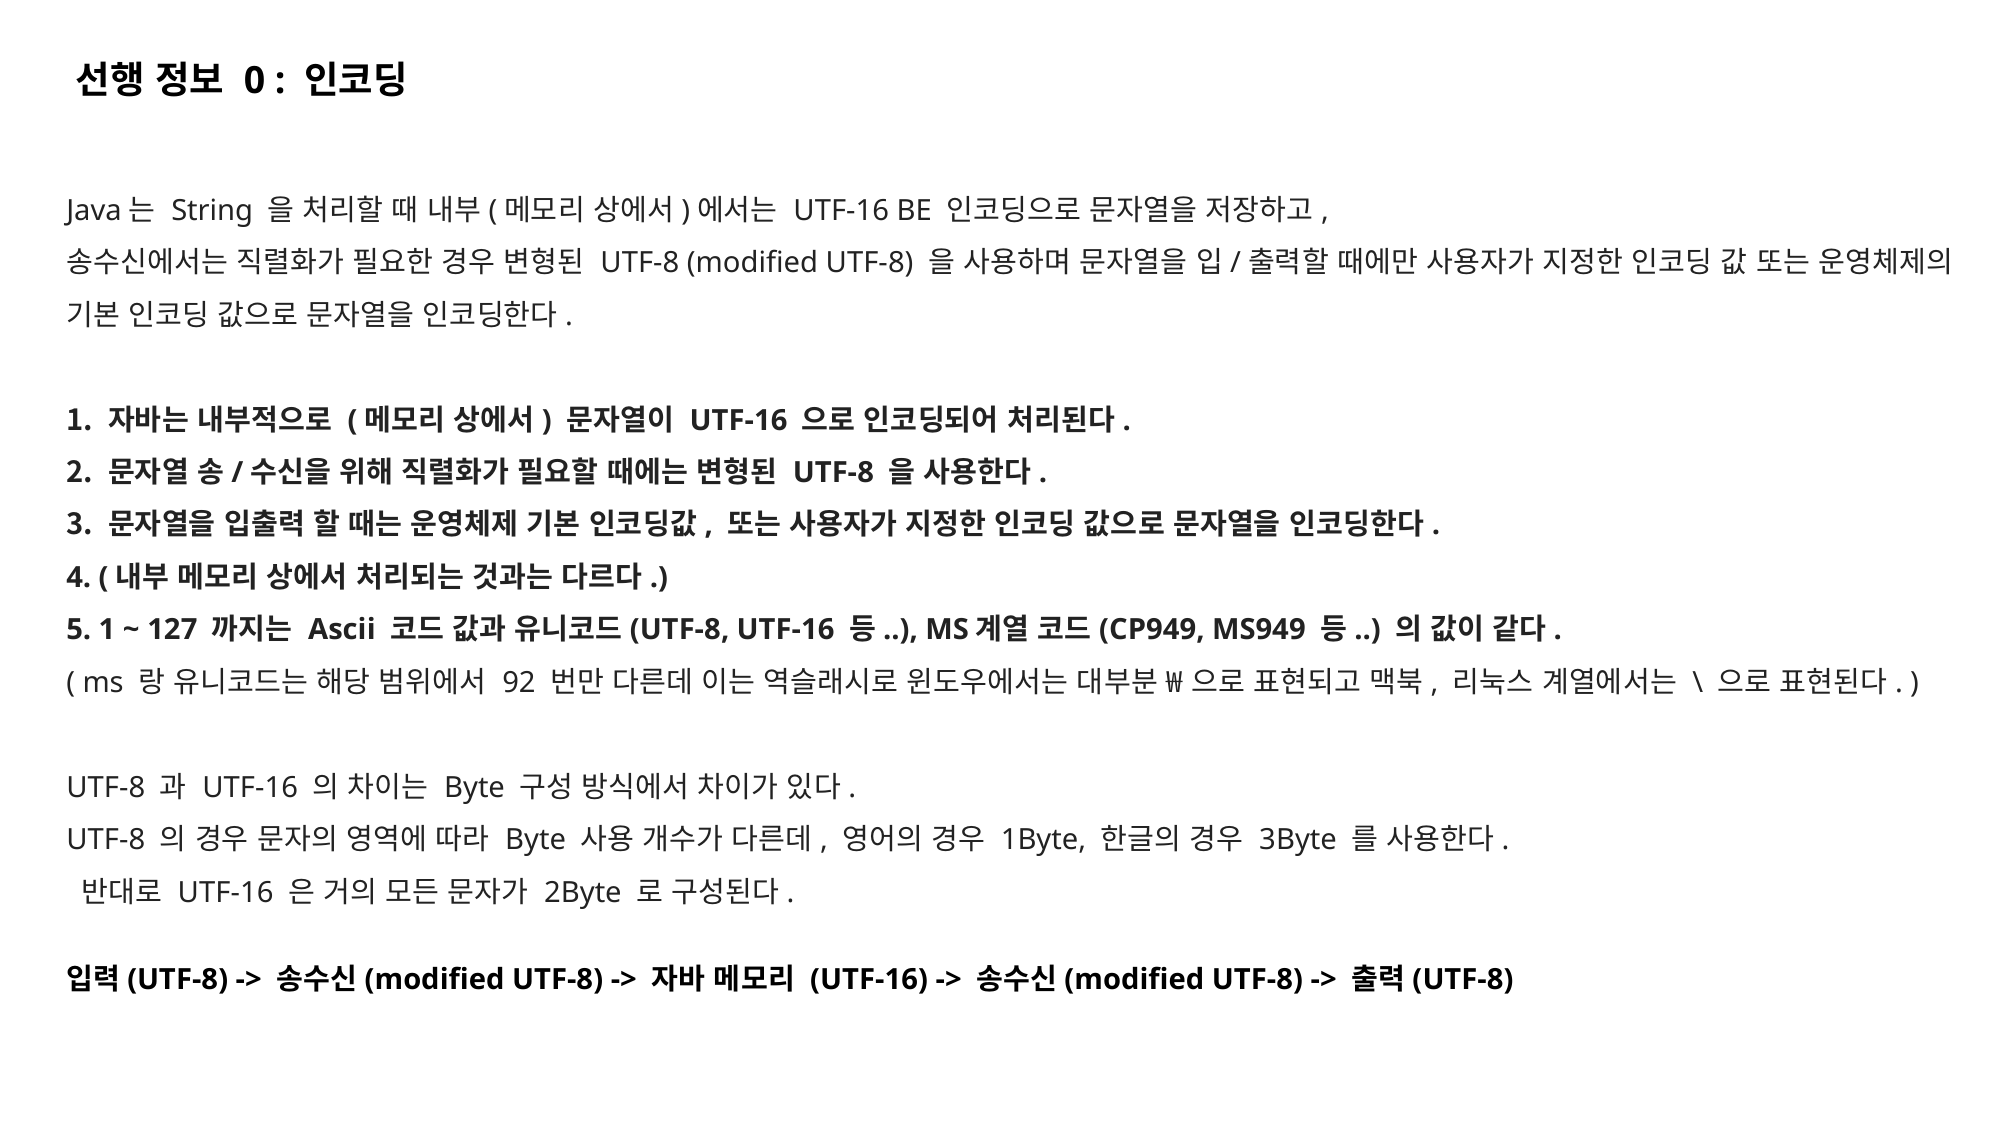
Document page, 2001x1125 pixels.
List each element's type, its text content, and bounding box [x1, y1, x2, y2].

text_box Java는 String 을 처리할 때 내부(메모리 상에서)에서는 UTF-16 BE 인코딩으로 문자열을 저장하고, 송수신에서는 직렬화가 필요한 경우 변형된 UTF-8 (modified UTF-8) 을 사용하며 문자열을 입/출력할 때에만 사용자가 지정한 인코딩 값 또는 운영체제의 기본 인코딩 값으로 문자열을 인코딩한다. 자바는 내부적으로 (메모리 상에서) 문자열이 UTF-16 으로 인코딩되어 처리된다. 문자열 송/수신을 위해 직렬화가 필요할 때에는 변형된 UTF-8 을 사용한다. 문자열을 입출력 할 때는 운영체제 기본 인코딩값, 또는 사용자가 지정한 인코딩 값으로 문자열을 인코딩한다. (내부 메모리 상에서 처리되는 것과는 다르다.) 1 ~ 127 까지는 Ascii 코드 값과 유니코드(UTF-8, UTF-16 등..), MS계열 코드(CP949, MS949 등..) 의 값이 같다. ( ms 랑 유니코드는 해당 범위에서 92 번만 다른데 이는 역슬래시로 윈도우에서는 대부분 ₩ 으로 표현되고 맥북, 리눅스 계열에서는 \ 으로 표현된다. ) UTF-8 과 UTF-16 의 차이는 Byte 구성 방식에서 차이가 있다. UTF-8 의 경우 문자의 영역에 따라 Byte 사용 개수가 다른데, 영어의 경우 1Byte, 한글의 경우 3Byte 를 사용한다. 반대로 UTF-16 은 거의 모든 문자가 2Byte 로 구성된다. 입력(UTF-8) -> 송수신(modified UTF-8) -> 자바 메모리 (UTF-16) -> 송수신(modified UTF-8) -> 출력(UTF-8) [51, 166, 1971, 1038]
text_box 선행 정보 0 : 인코딩 [60, 48, 423, 109]
